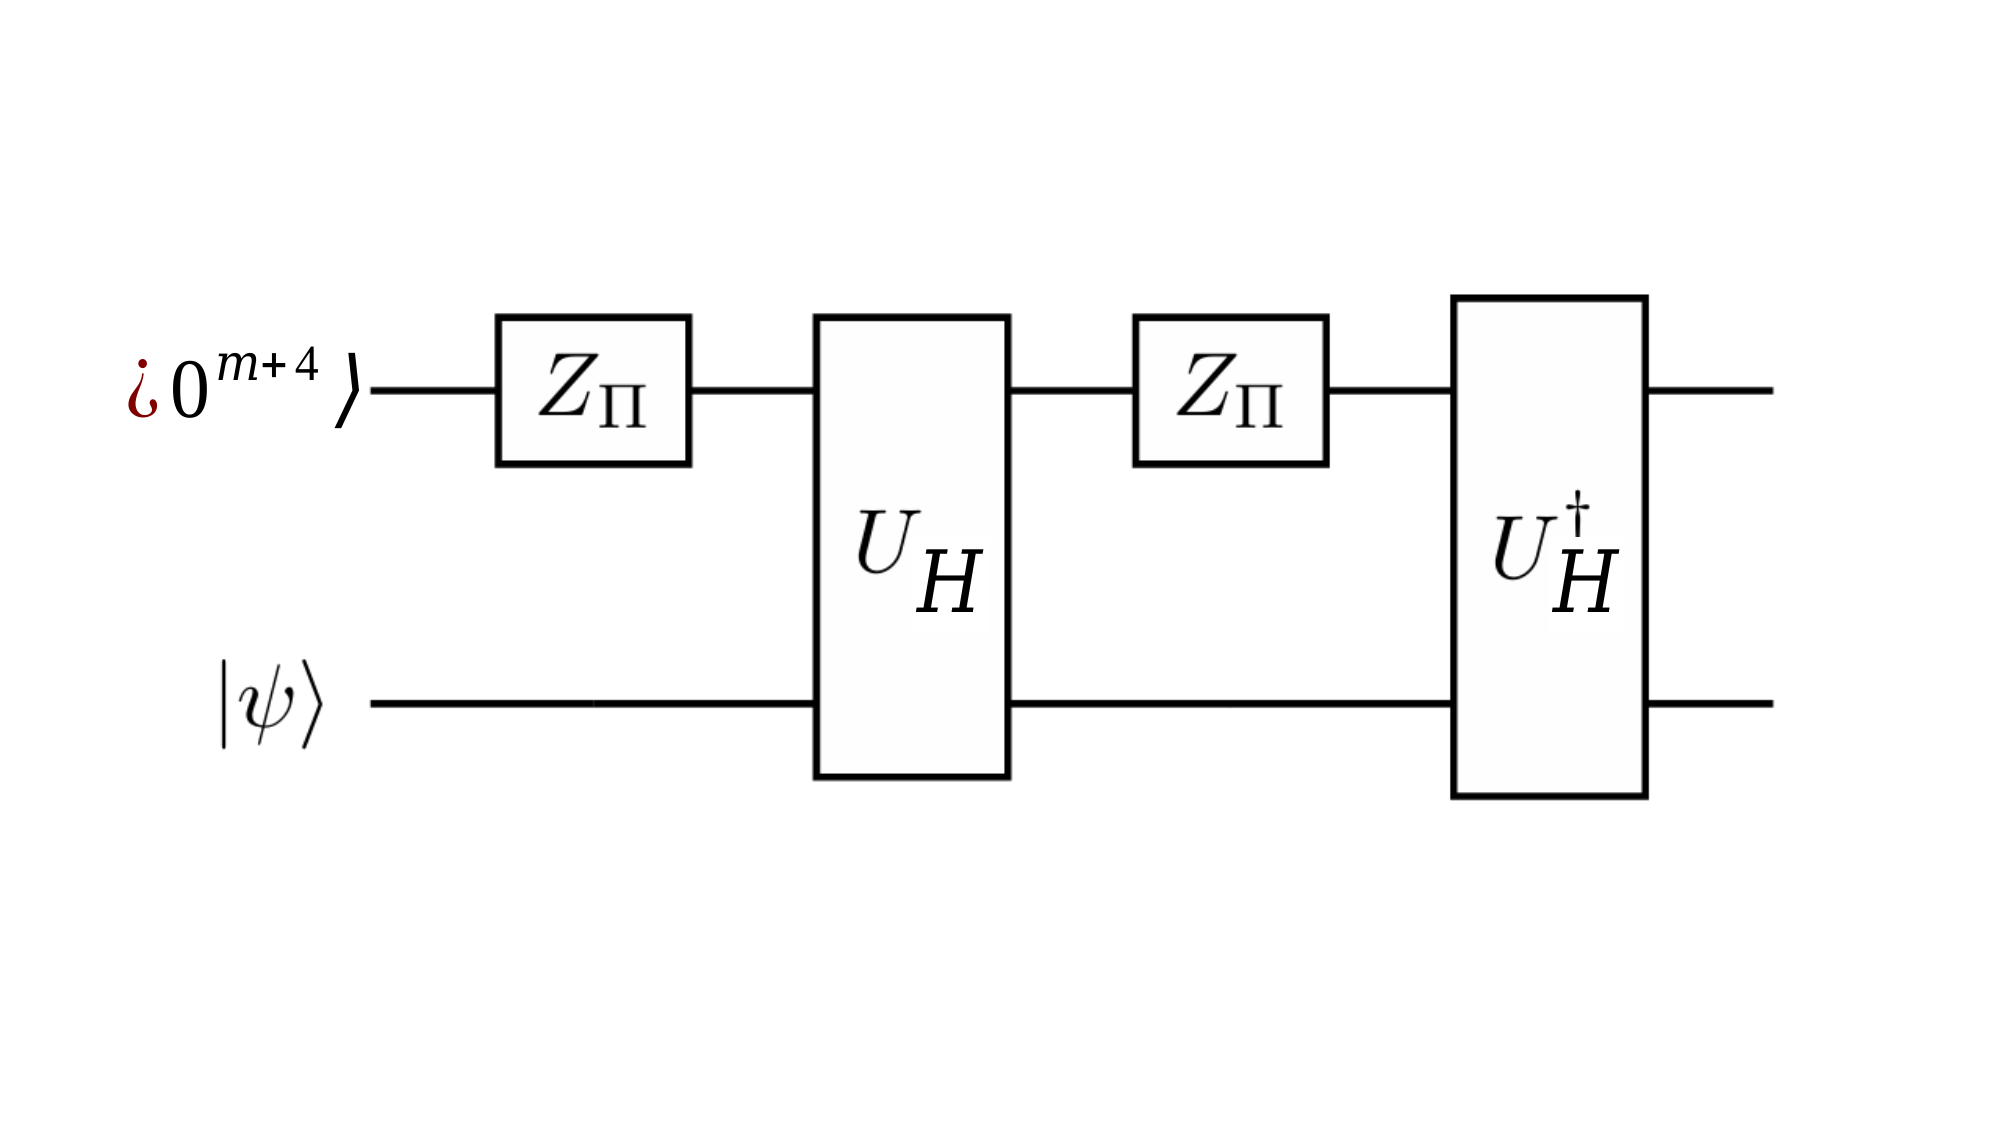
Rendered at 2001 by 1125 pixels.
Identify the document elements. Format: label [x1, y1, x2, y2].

text_box [124, 229, 1876, 896]
